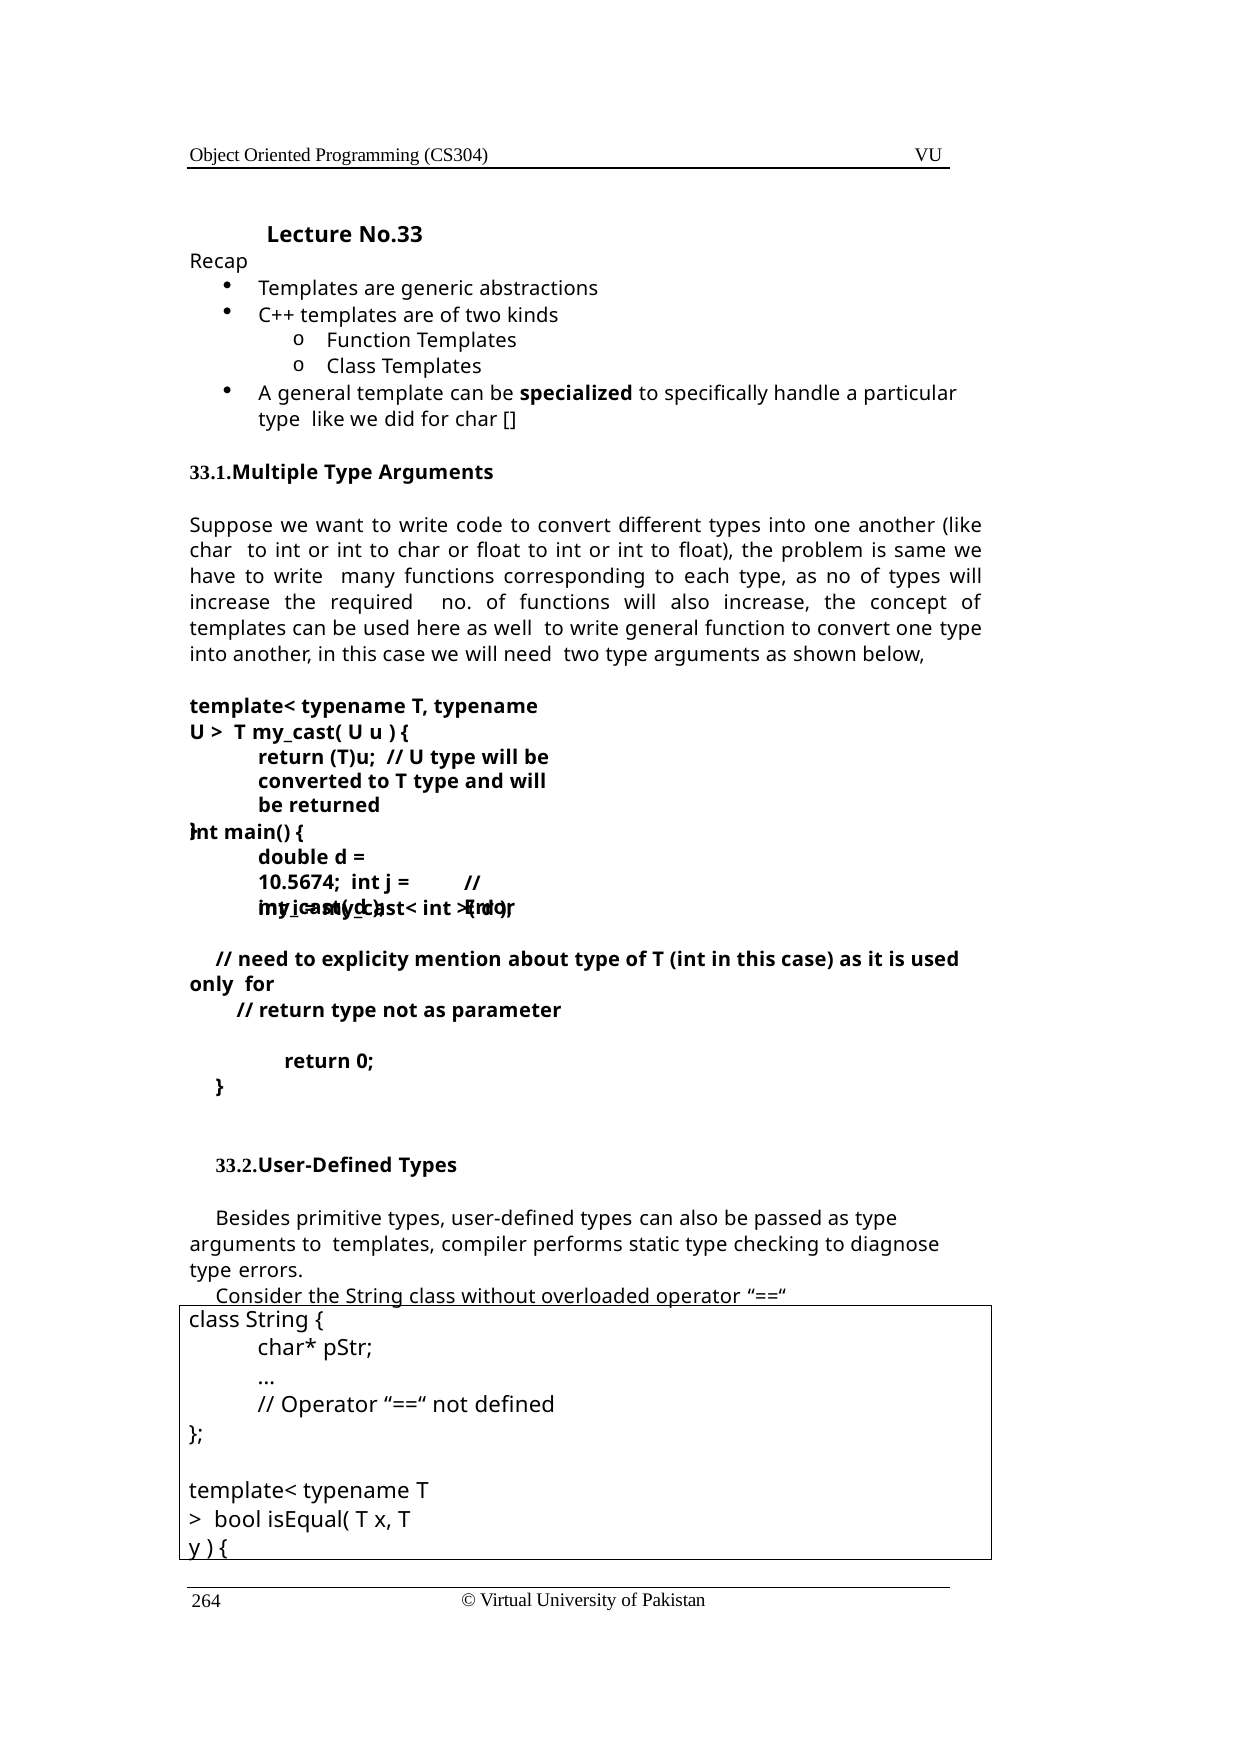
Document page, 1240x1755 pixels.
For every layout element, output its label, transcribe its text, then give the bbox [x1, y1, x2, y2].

text_box int i = my_cast< int >( d ); // need to explicity mention about type of T (int in this case) as it is used only for // return type not as parameter return 0; } 33.2.User-Defined Types Besides primitive types, user-defined types can also be passed as type arguments to templates, compiler performs static type checking to diagnose type errors. Consider the String class without overloaded operator “==“ [187, 895, 984, 1305]
text_box //Error [462, 869, 528, 895]
text_box Object Oriented Programming (CS304) [187, 141, 493, 166]
text_box © Virtual University of Pakistan [459, 1586, 712, 1610]
text_box Lecture No.33 Recap Templates are generic abstractions C++ templates are of two kinds Function Templates Class Templates A general template can be specialized to specifically handle a particular type like we did for char [] 33.1.Multiple Type Arguments Suppose we want to write code to convert different types into one another (like char to int or int to char or float to int or int to float), the problem is same we have to write many functions corresponding to each type, as no of types will increase the required no. of functions will also increase, the concept of templates can be used here as well to write general function to convert one type into another, in this case we will need two type arguments as shown below, template< typename T, typename U > T my_cast( U u ) { return (T)u; // U type will be converted to T type and will be returned } [187, 220, 984, 842]
text_box 264 [189, 1588, 223, 1612]
text_box int main() { double d = 10.5674; int j = my_cast( d ); [187, 819, 443, 895]
text_box VU [912, 141, 945, 166]
text_box class String { char* pStr; … // Operator “==“ not defined }; template< typename T > bool isEqual( T x, T y ) { [179, 1305, 992, 1560]
